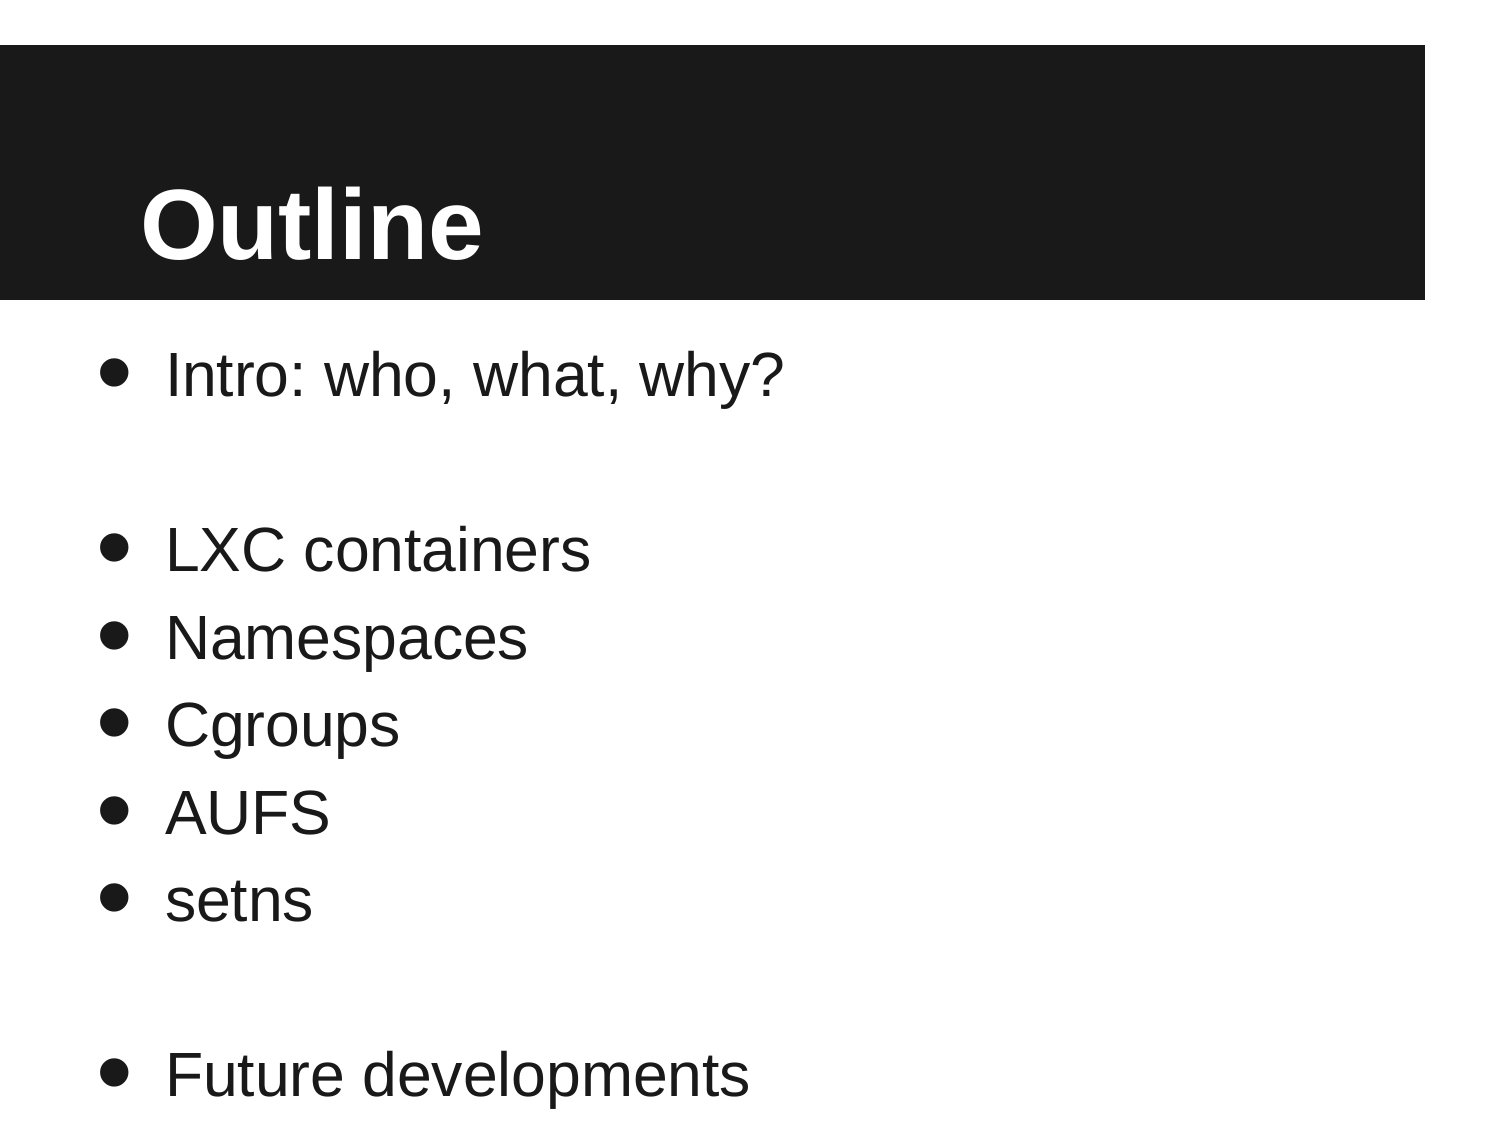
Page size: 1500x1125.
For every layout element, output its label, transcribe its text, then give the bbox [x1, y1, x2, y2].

title Outline [75, 45, 1425, 295]
list Intro: who, what, why? LXC containers Namespaces Cgroups AUFS setns Future developments [75, 319, 1425, 1078]
